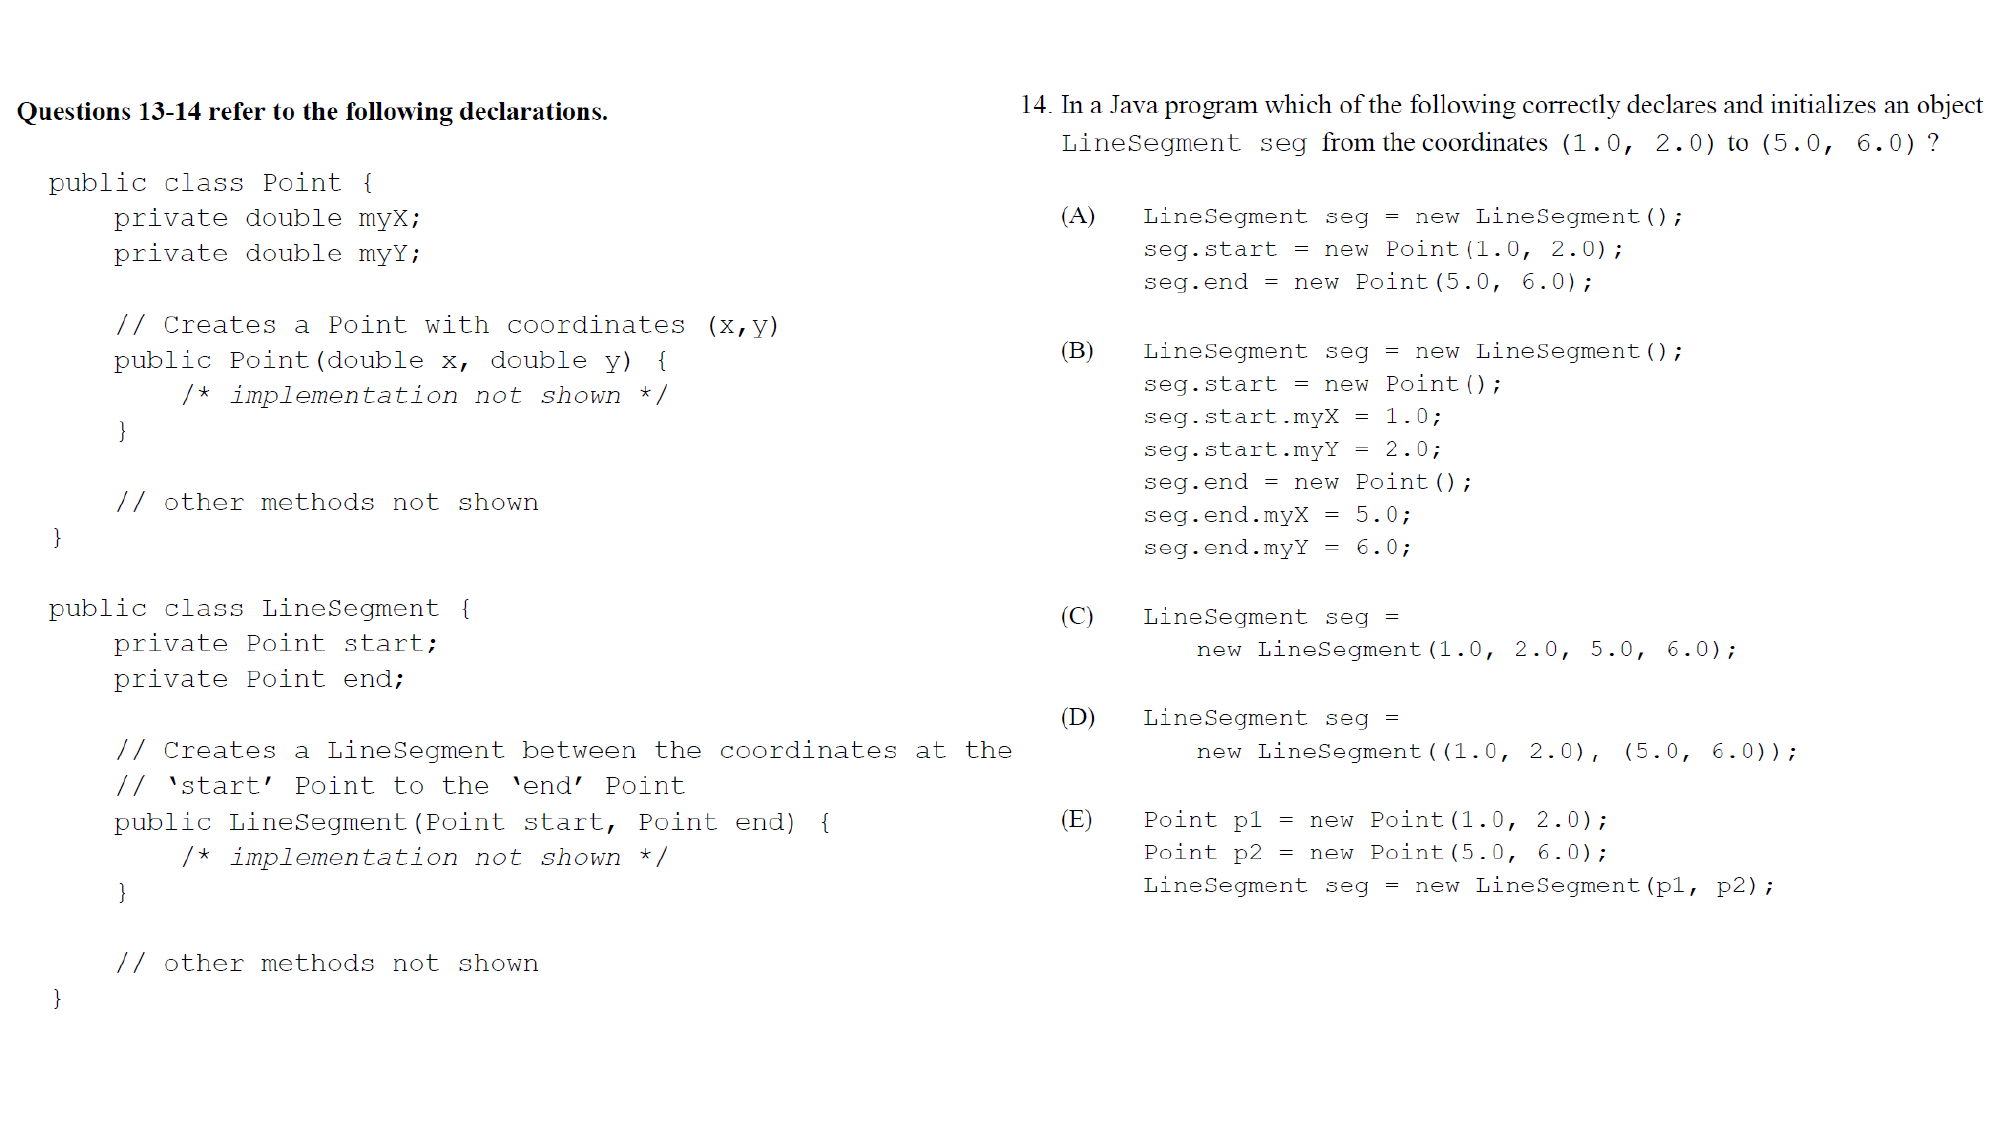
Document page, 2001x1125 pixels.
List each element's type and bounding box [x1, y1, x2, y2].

picture [0, 87, 2000, 1027]
